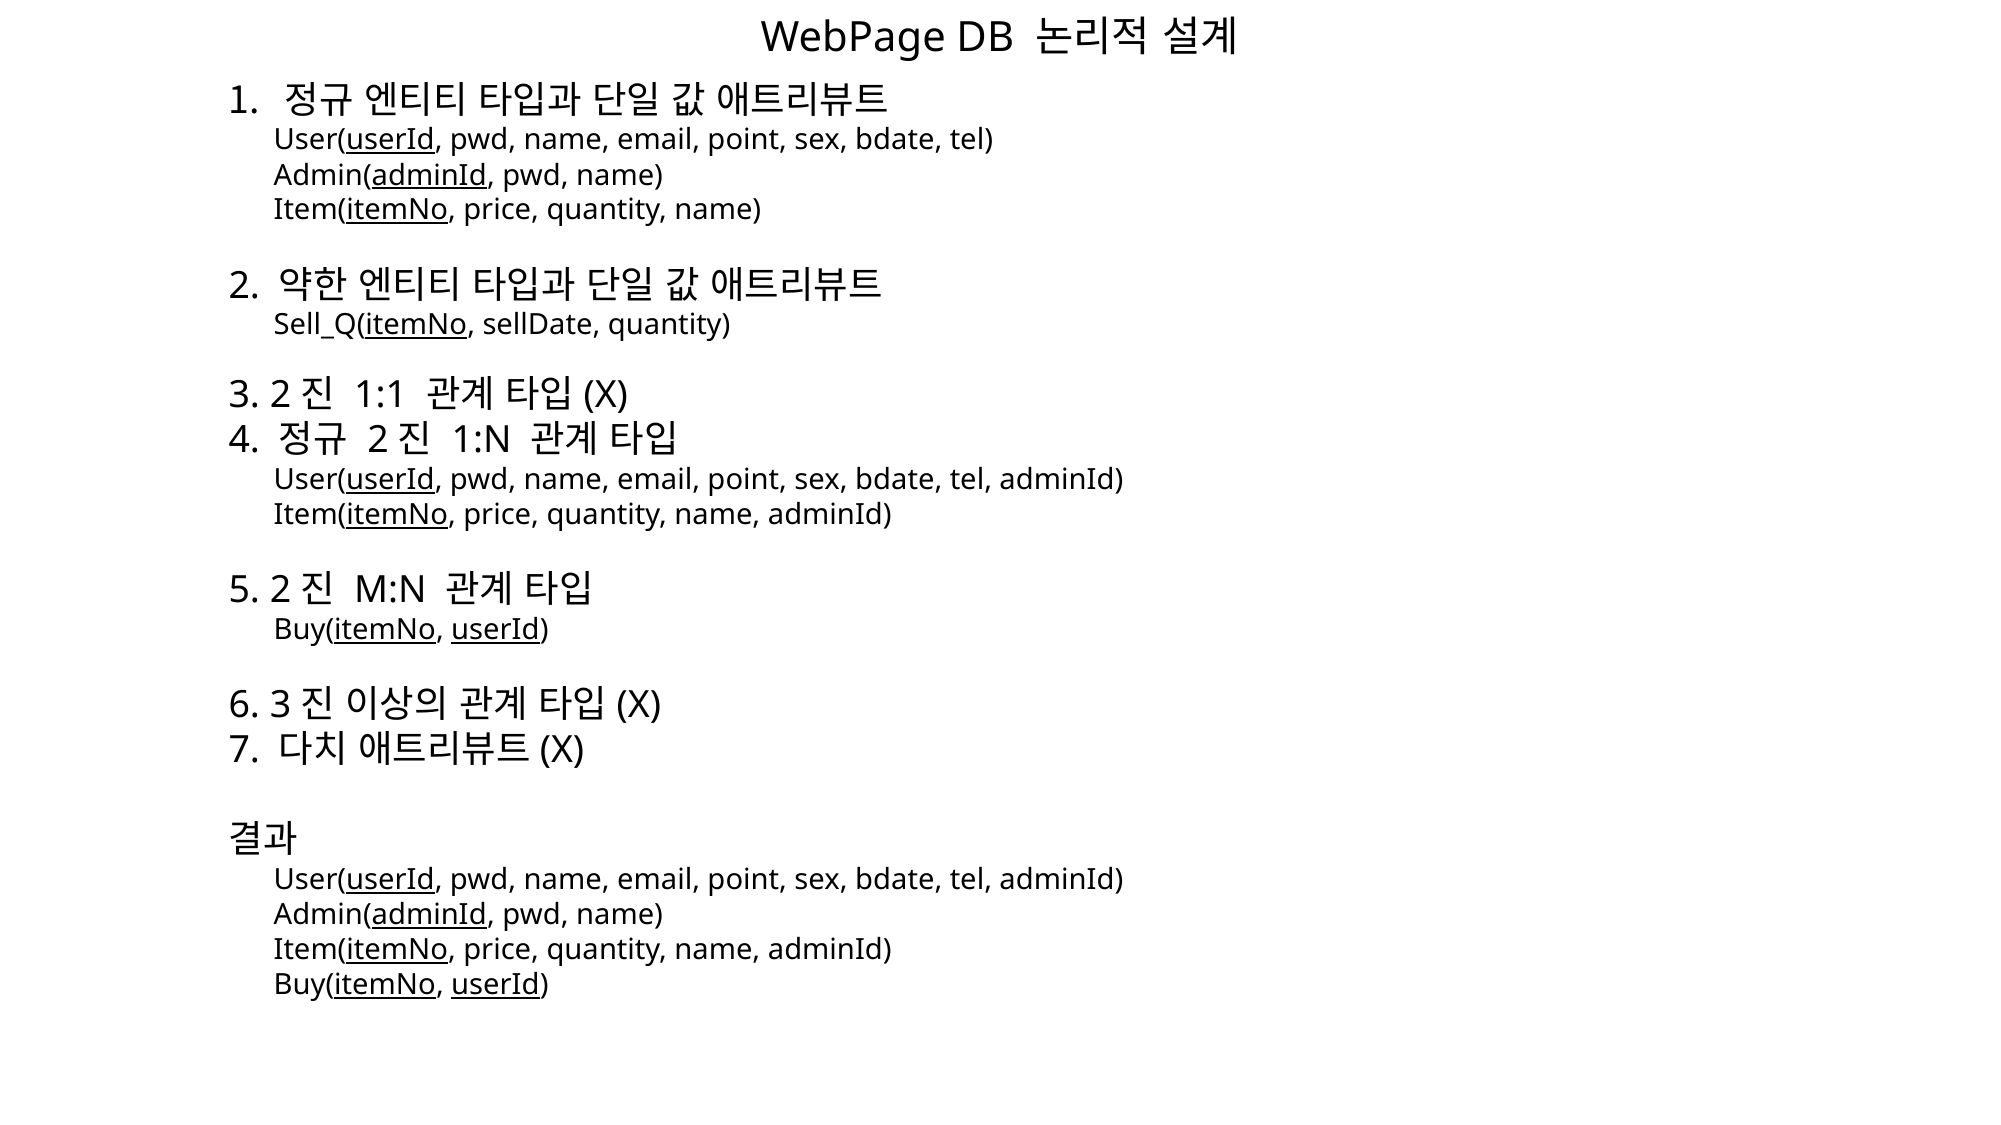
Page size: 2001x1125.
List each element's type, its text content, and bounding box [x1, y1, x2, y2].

text_box 정규 엔티티 타입과 단일 값 애트리뷰트 User(userId, pwd, name, email, point, sex, bdate, tel) Admin(adminId, pwd, name) Item(itemNo, price, quantity, name) 2. 약한 엔티티 타입과 단일 값 애트리뷰트 Sell_Q(itemNo, sellDate, quantity) 3. 2진 1:1 관계 타입(X) 4. 정규 2진 1:N 관계 타입 User(userId, pwd, name, email, point, sex, bdate, tel, adminId) Item(itemNo, price, quantity, name, adminId) 5. 2진 M:N 관계 타입 Buy(itemNo, userId) 6. 3진 이상의 관계 타입(X) 7. 다치 애트리뷰트(X) 결과 User(userId, pwd, name, email, point, sex, bdate, tel, adminId) Admin(adminId, pwd, name) Item(itemNo, price, quantity, name, adminId) Buy(itemNo, userId) [213, 68, 1709, 1053]
title WebPage DB 논리적 설계 [249, 0, 1750, 69]
